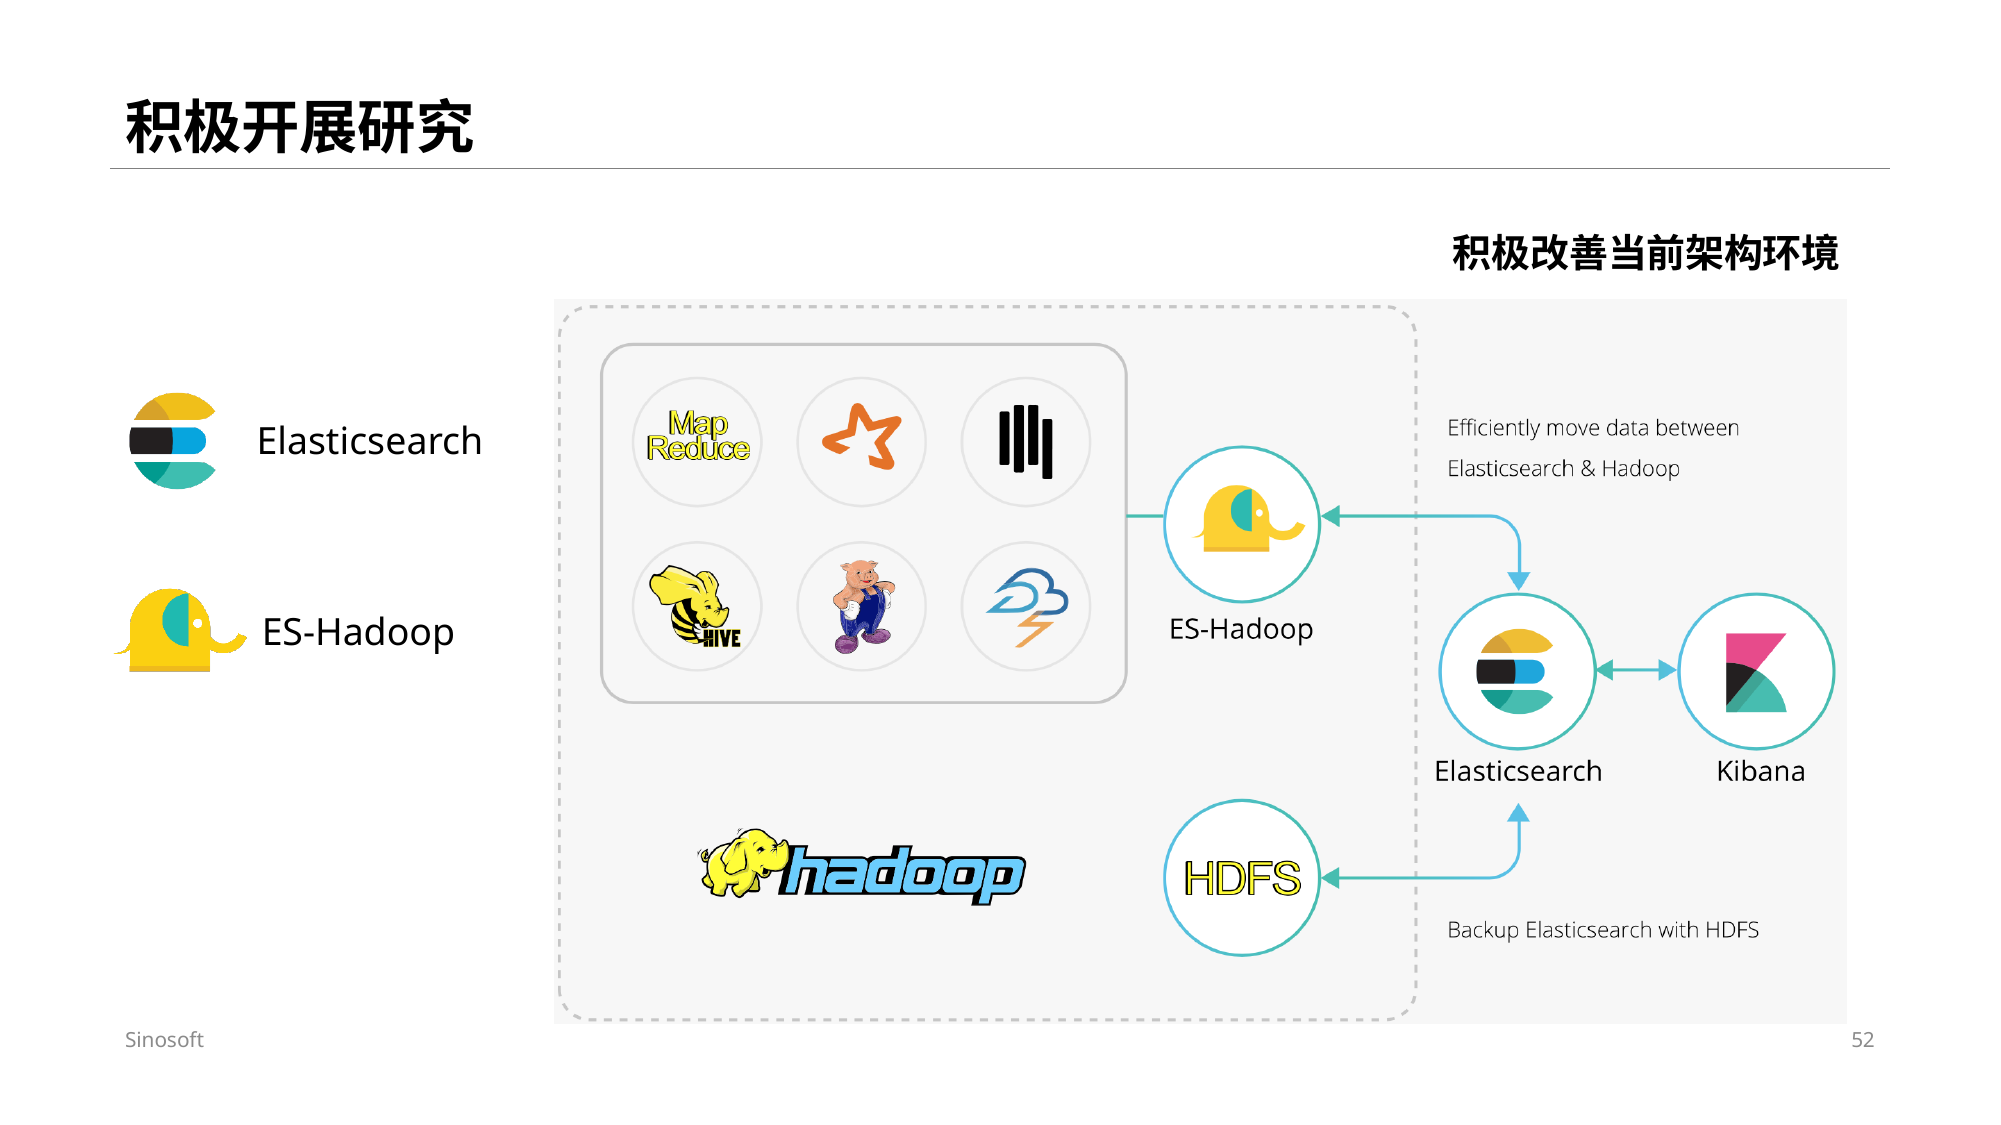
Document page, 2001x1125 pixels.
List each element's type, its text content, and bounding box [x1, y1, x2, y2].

text_box ES-Hadoop [292, 600, 471, 661]
picture [66, 555, 292, 711]
picture [124, 388, 220, 491]
text_box 积极改善当前架构环境 [1438, 200, 1965, 304]
slide_number 52 [1412, 1023, 1890, 1058]
text_box Elasticsearch [241, 409, 499, 470]
title 积极开展研究 [109, 0, 1890, 169]
footer Sinosoft [109, 1023, 790, 1058]
picture [554, 299, 1847, 1024]
